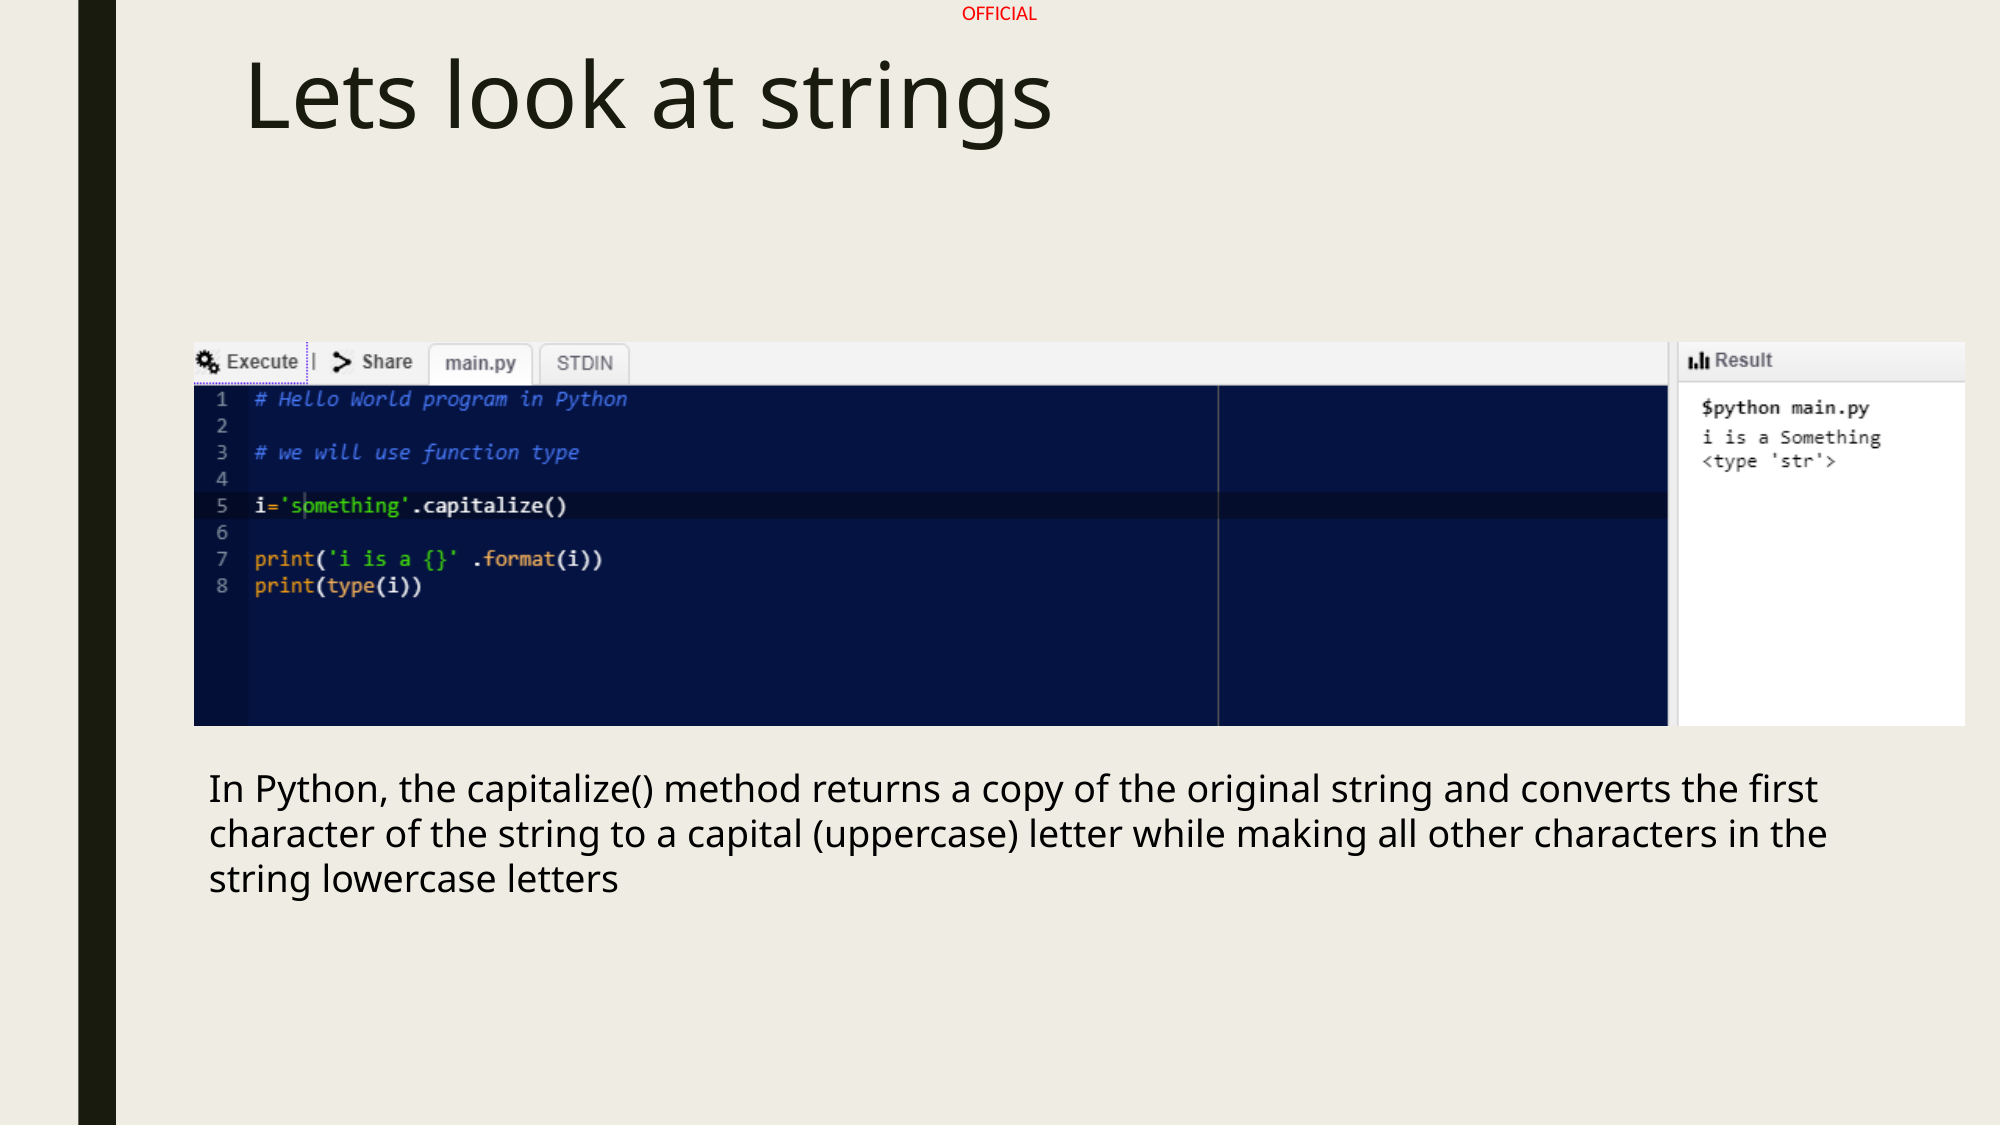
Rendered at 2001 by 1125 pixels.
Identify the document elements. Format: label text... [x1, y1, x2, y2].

picture [194, 342, 1965, 726]
title Lets look at strings [228, 42, 1800, 167]
text_box In Python, the capitalize() method returns a copy of the original string and converts the first character of the string to a capital (uppercase) letter while making all other characters in the string lowercase letters [194, 757, 1936, 908]
